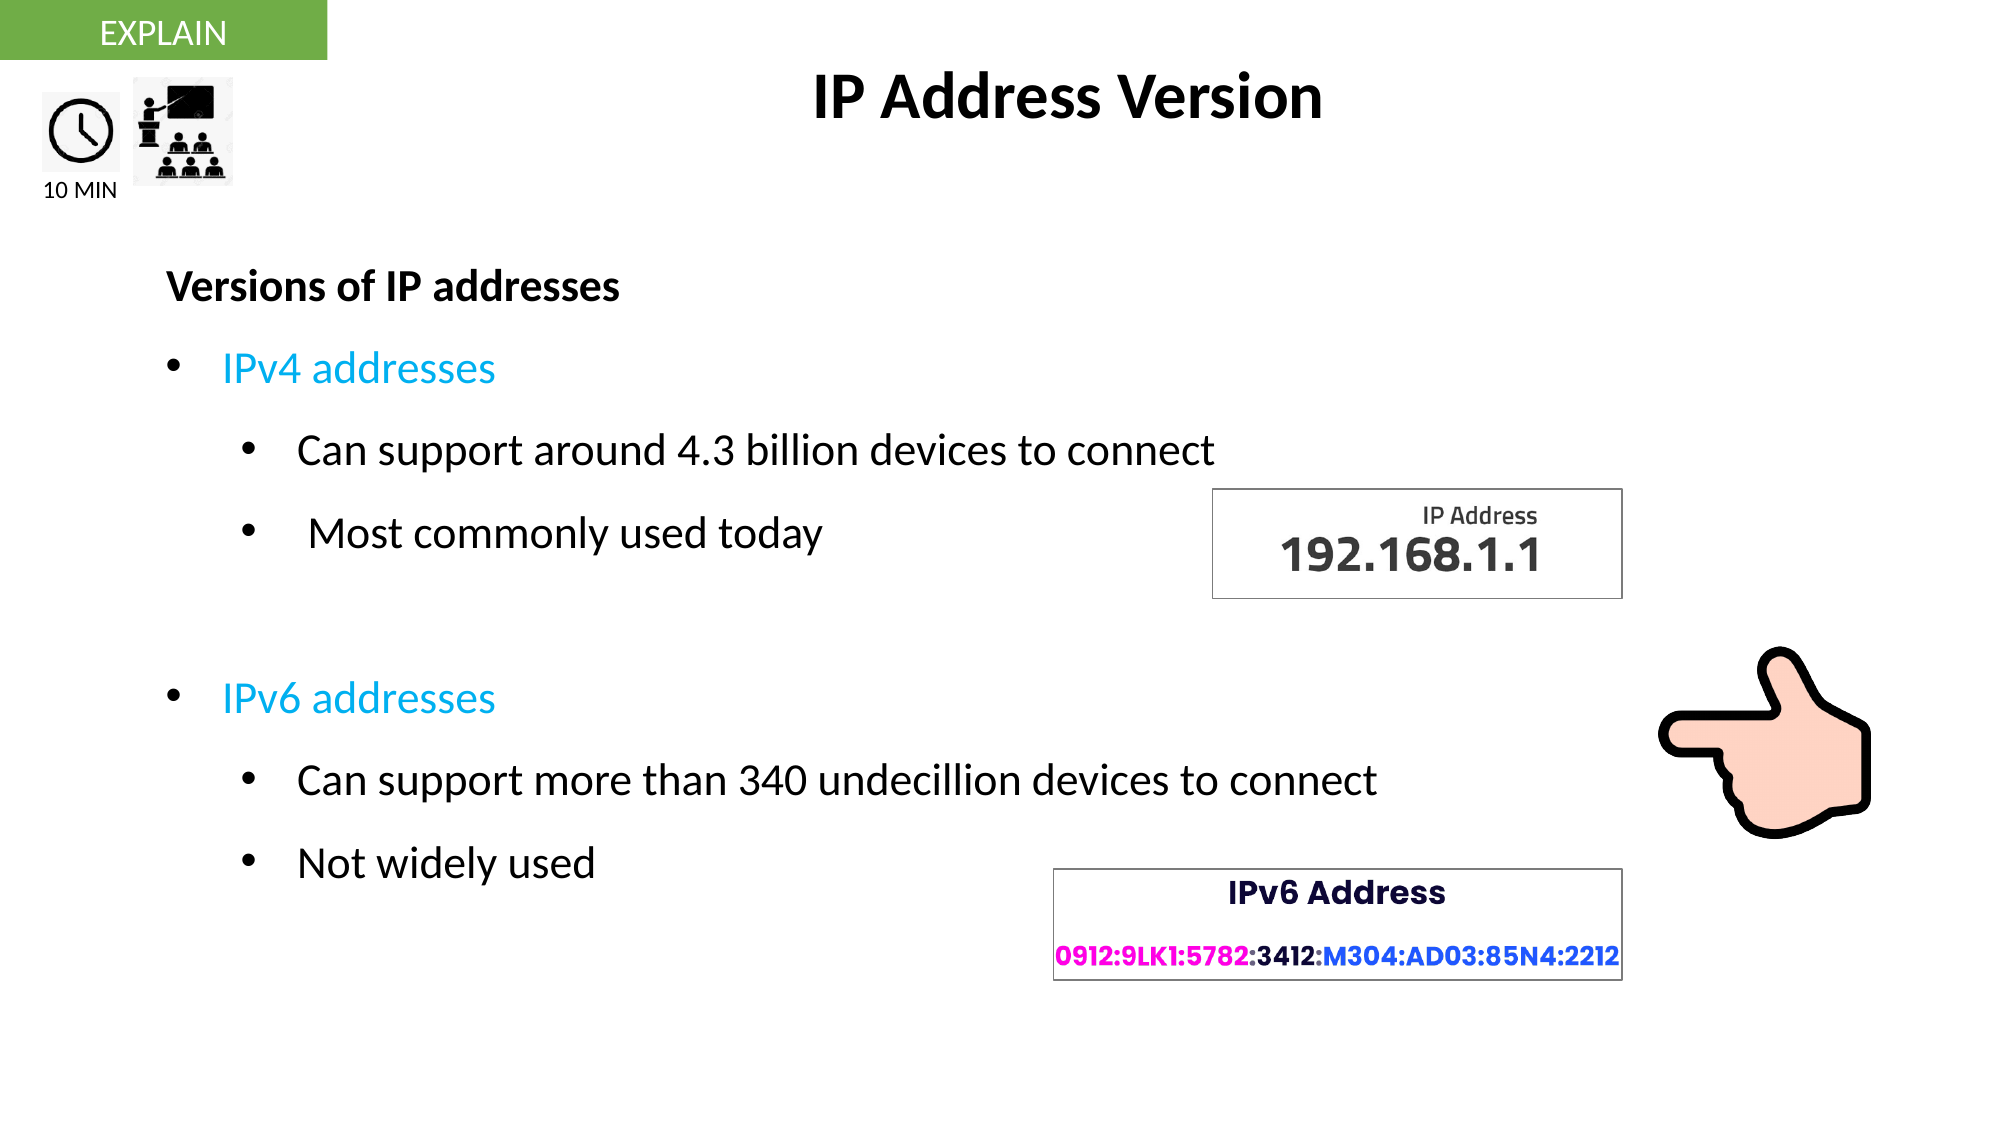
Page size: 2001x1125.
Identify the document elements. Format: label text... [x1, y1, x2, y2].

text_box 10 MIN [27, 165, 134, 211]
text_box Versions of IP addresses IPv4 addresses Can support around 4.3 billion devices to connect Most commonly used today IPv6 addresses Can support more than 340 undecillion devices to connect Not widely used [96, 217, 1666, 996]
text_box EXPLAIN [0, 0, 328, 60]
picture [1213, 489, 1622, 599]
picture [1658, 636, 1871, 849]
title IP Address Version [388, 51, 1765, 186]
picture [42, 91, 120, 172]
picture [132, 77, 234, 187]
picture [1054, 869, 1622, 980]
